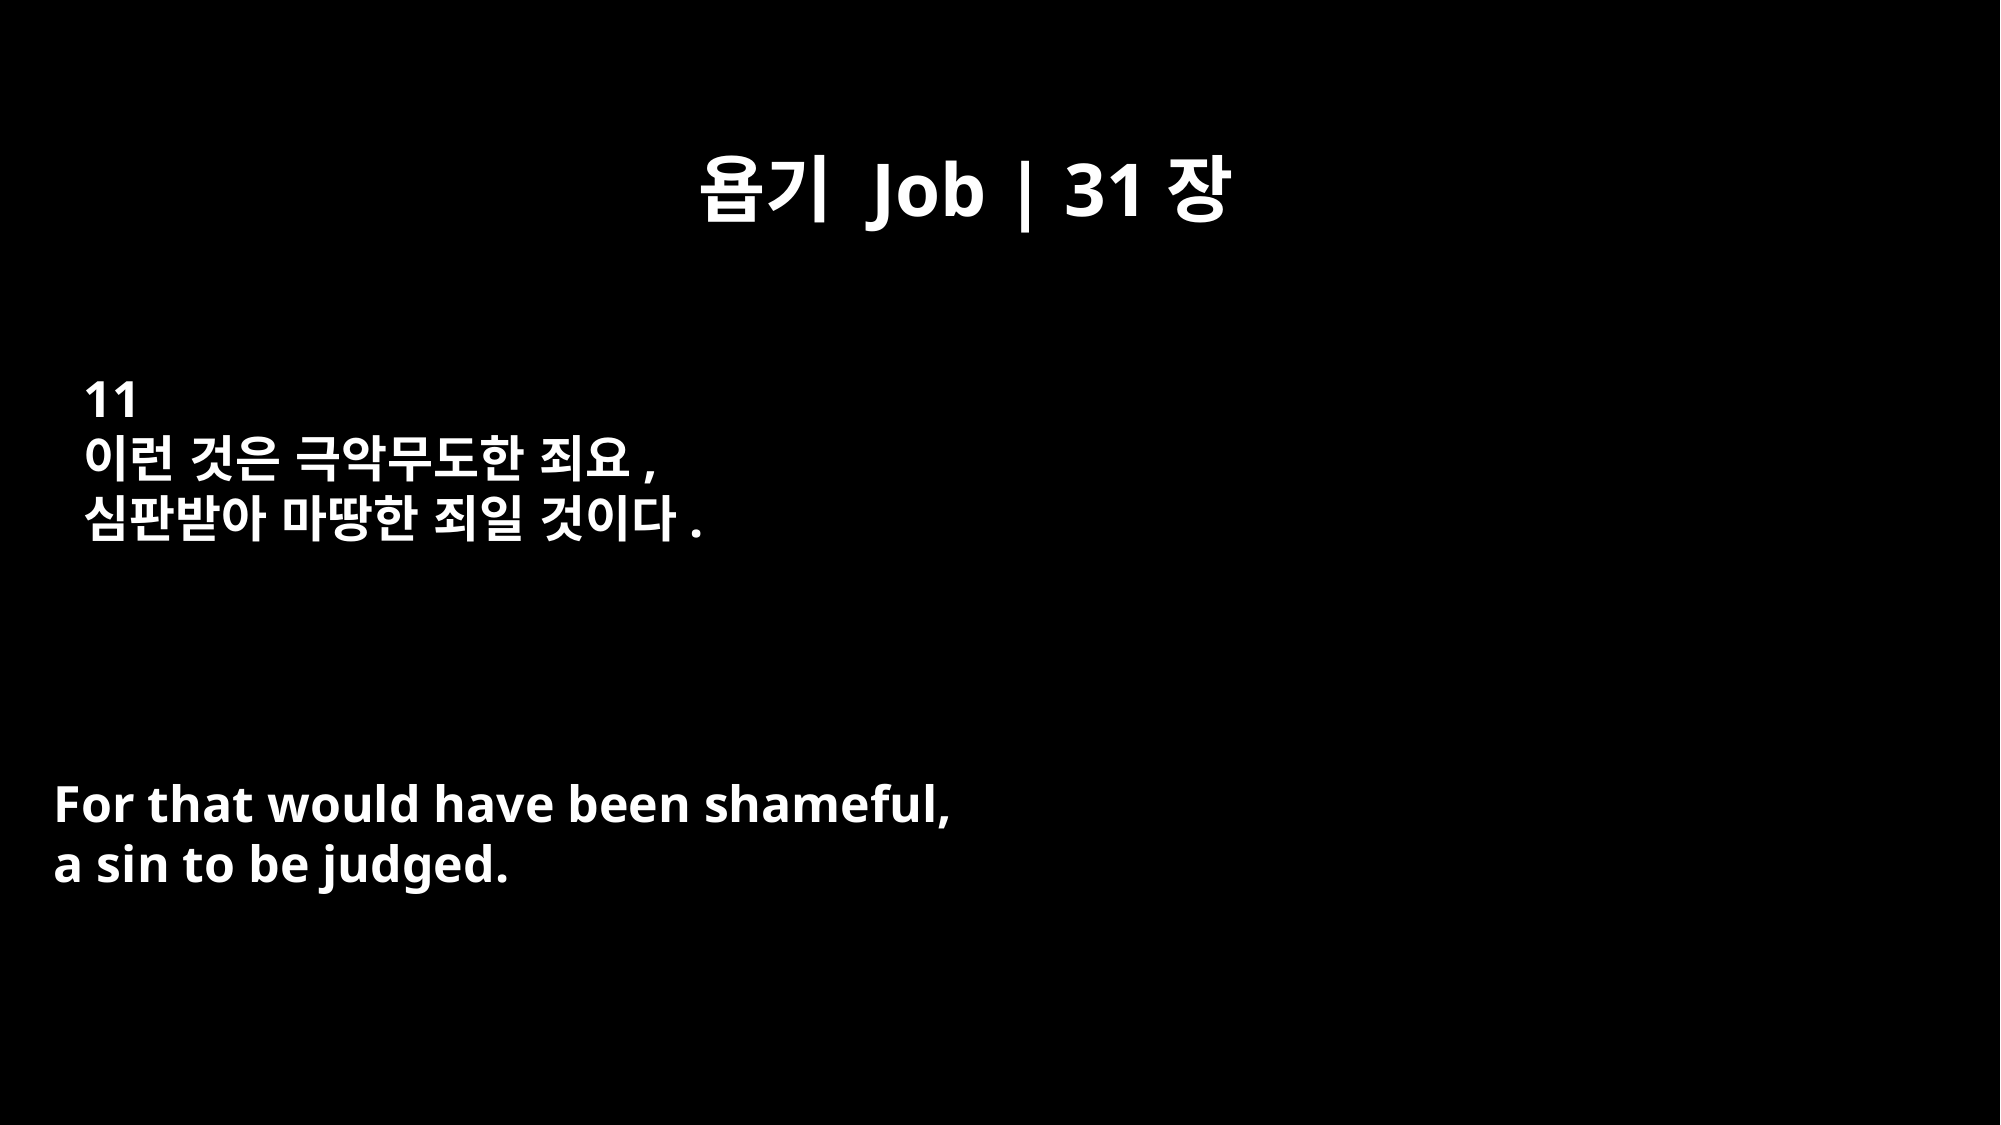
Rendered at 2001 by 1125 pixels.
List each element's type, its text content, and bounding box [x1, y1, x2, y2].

text_box 욥기 Job | 31장 [683, 136, 1249, 239]
text_box For that would have been shameful, a sin to be judged. [38, 764, 980, 900]
text_box 11 이런 것은 극악무도한 죄요, 심판받아 마땅한 죄일 것이다. [69, 359, 719, 555]
